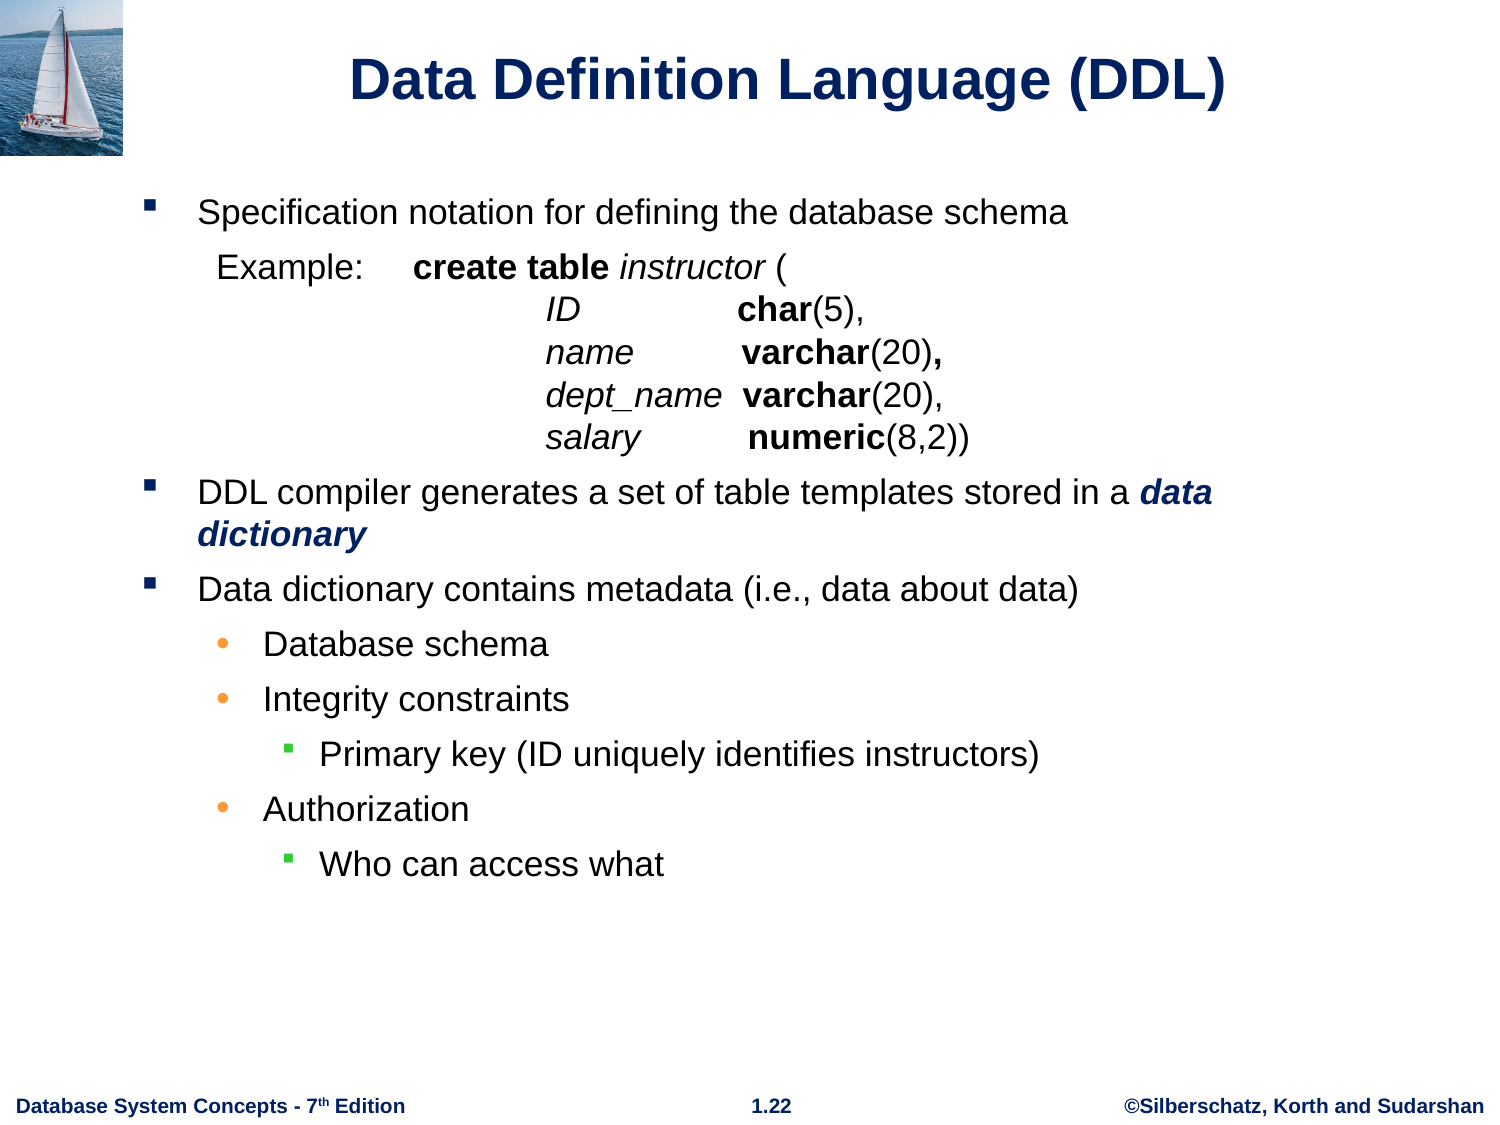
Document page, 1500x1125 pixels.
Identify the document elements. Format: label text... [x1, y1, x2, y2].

picture [0, 0, 123, 156]
list Specification notation for defining the database schema Example: create table instructor ( ID char(5), name varchar(20), dept_name varchar(20), salary numeric(8,2)) DDL compiler generates a set of table templates stored in a data dictionary Data dictionary contains metadata (i.e., data about data) Database schema Integrity constraints Primary key (ID uniquely identifies instructors) Authorization Who can access what [126, 181, 1341, 986]
title Data Definition Language (DDL) [125, 18, 1452, 120]
